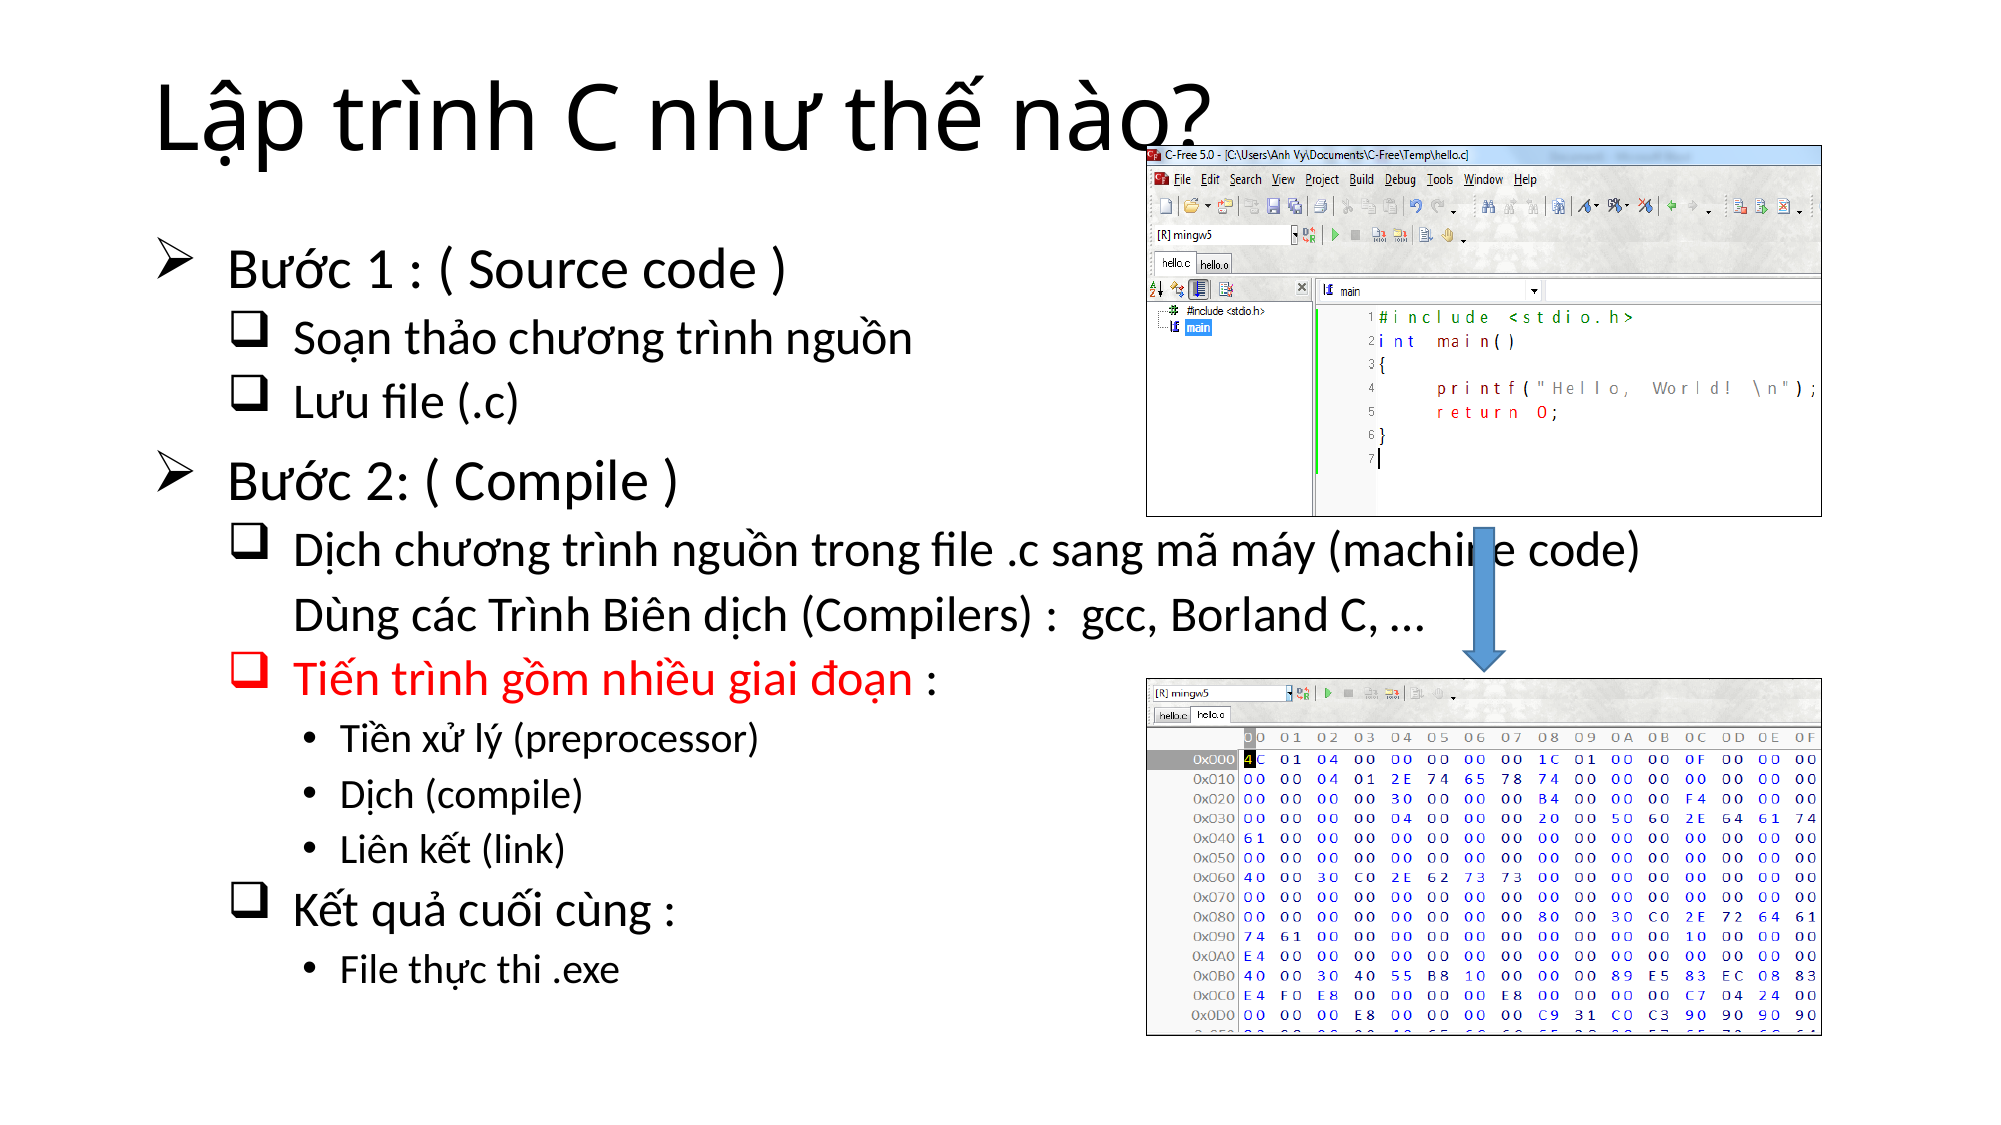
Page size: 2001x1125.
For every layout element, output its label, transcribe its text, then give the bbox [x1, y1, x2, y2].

picture [1146, 145, 1822, 517]
list Bước 1 : ( Source code ) Soạn thảo chương trình nguồn Lưu file (.c) Bước 2: ( Compile ) Dịch chương trình nguồn trong file .c sang mã máy (machine code) Dùng các Trình Biên dịch (Compilers) : gcc, Borland C, … Tiến trình gồm nhiều giai đoạn : Tiền xử lý (preprocessor) Dịch (compile) Liên kết (link) Kết quả cuối cùng : File thực thi .exe [137, 230, 1863, 1043]
text_box [1461, 526, 1507, 673]
title Lập trình C như thế nào? [137, 32, 1863, 210]
picture [1146, 678, 1822, 1036]
